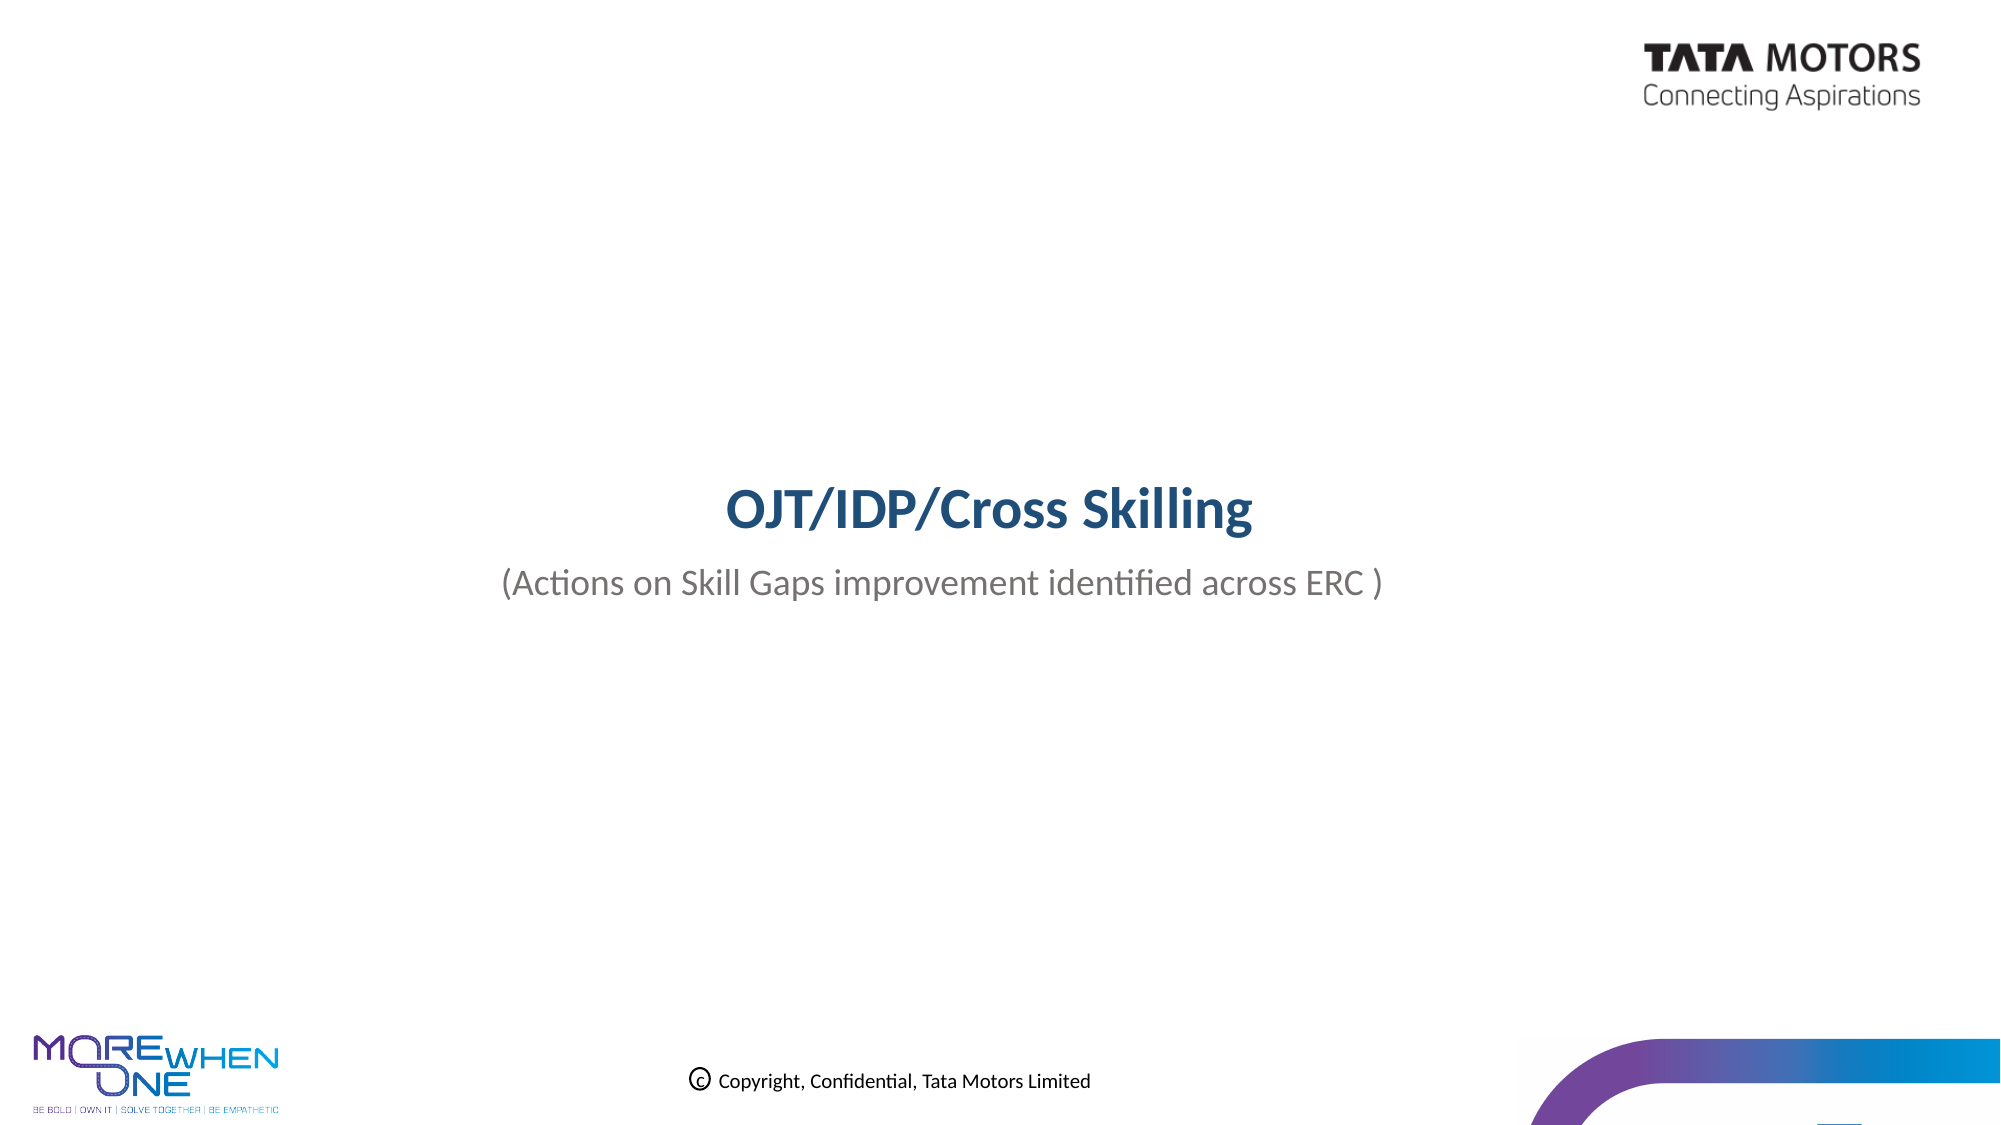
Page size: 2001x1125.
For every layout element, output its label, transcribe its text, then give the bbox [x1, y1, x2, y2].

picture [0, 1029, 336, 1120]
picture [1593, 16, 1980, 135]
picture [1518, 1036, 2001, 1125]
text_box OJT/IDP/Cross Skilling [474, 462, 1519, 548]
text_box (Actions on Skill Gaps improvement identified across ERC ) [486, 550, 1508, 611]
